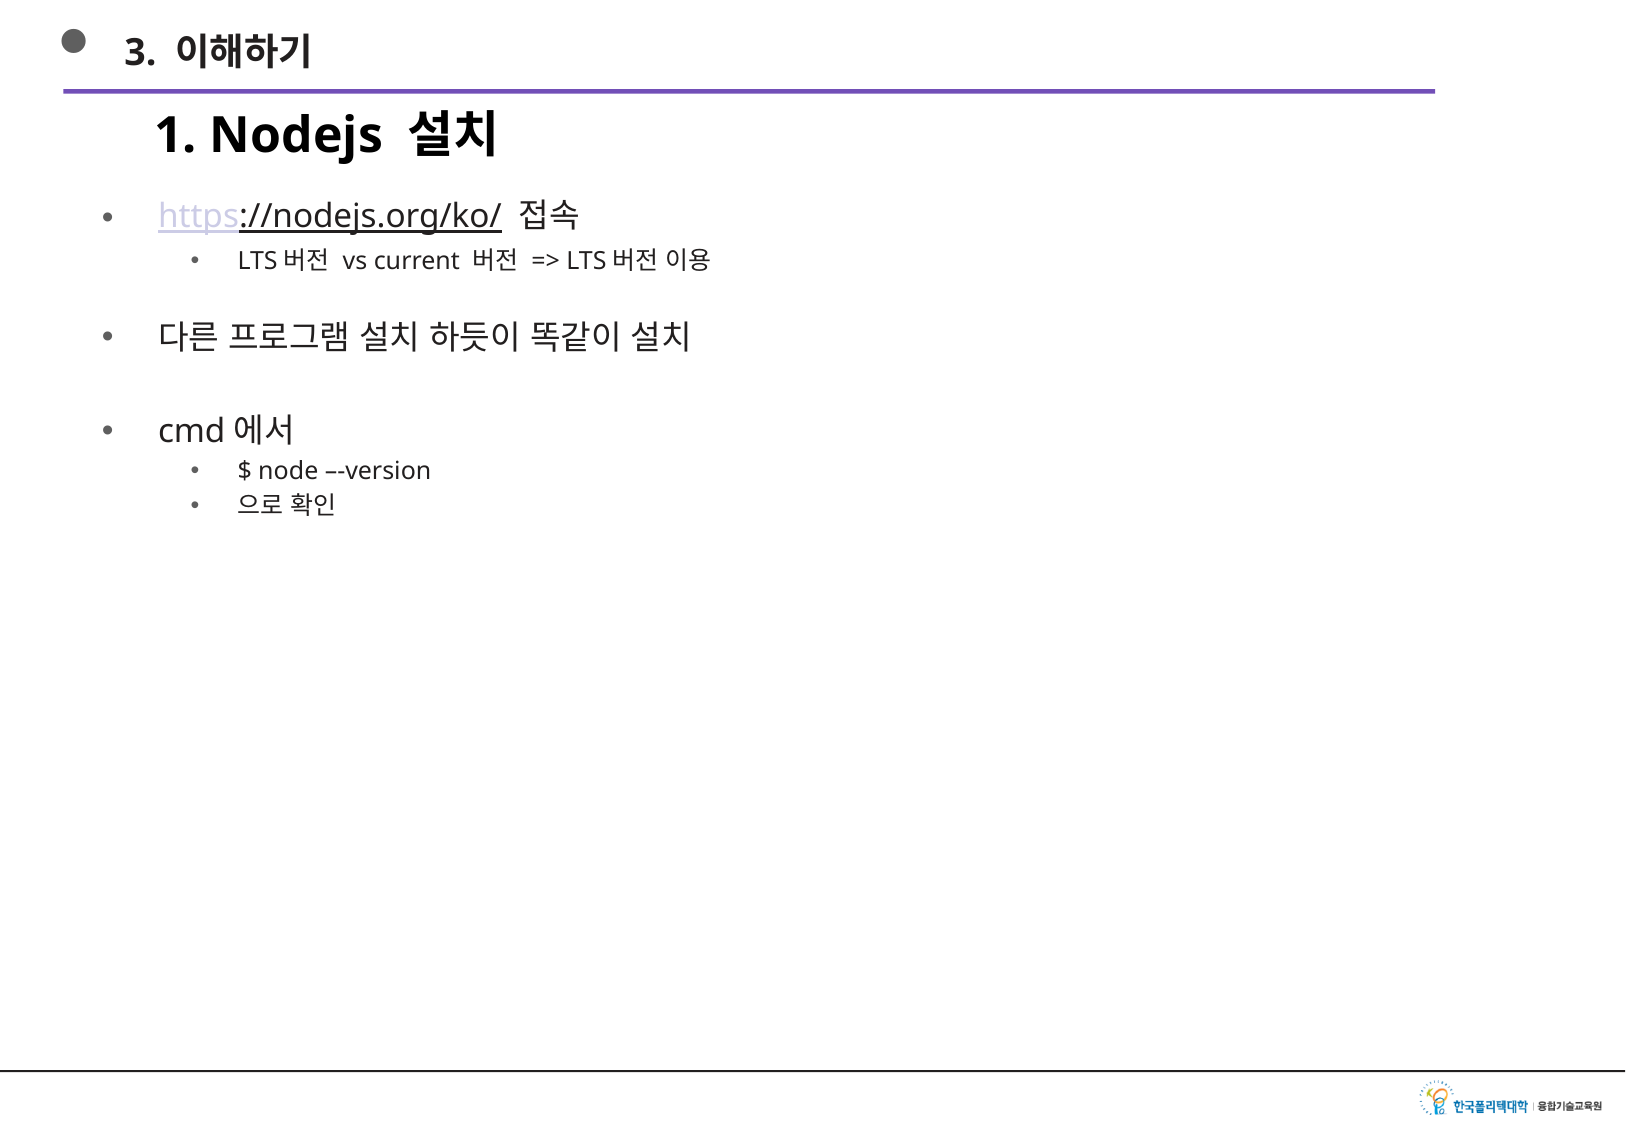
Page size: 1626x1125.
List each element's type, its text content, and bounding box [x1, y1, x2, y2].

text_box 1. Nodejs 설치 [139, 80, 1488, 185]
text_box https://nodejs.org/ko/ 접속 LTS버전 vs current 버전 => LTS버전 이용 다른 프로그램 설치 하듯이 똑같이 설치 cmd에서 $ node –-version 으로 확인 [87, 187, 1438, 961]
text_box 3. 이해하기 [109, 20, 943, 93]
picture [1415, 1076, 1604, 1118]
